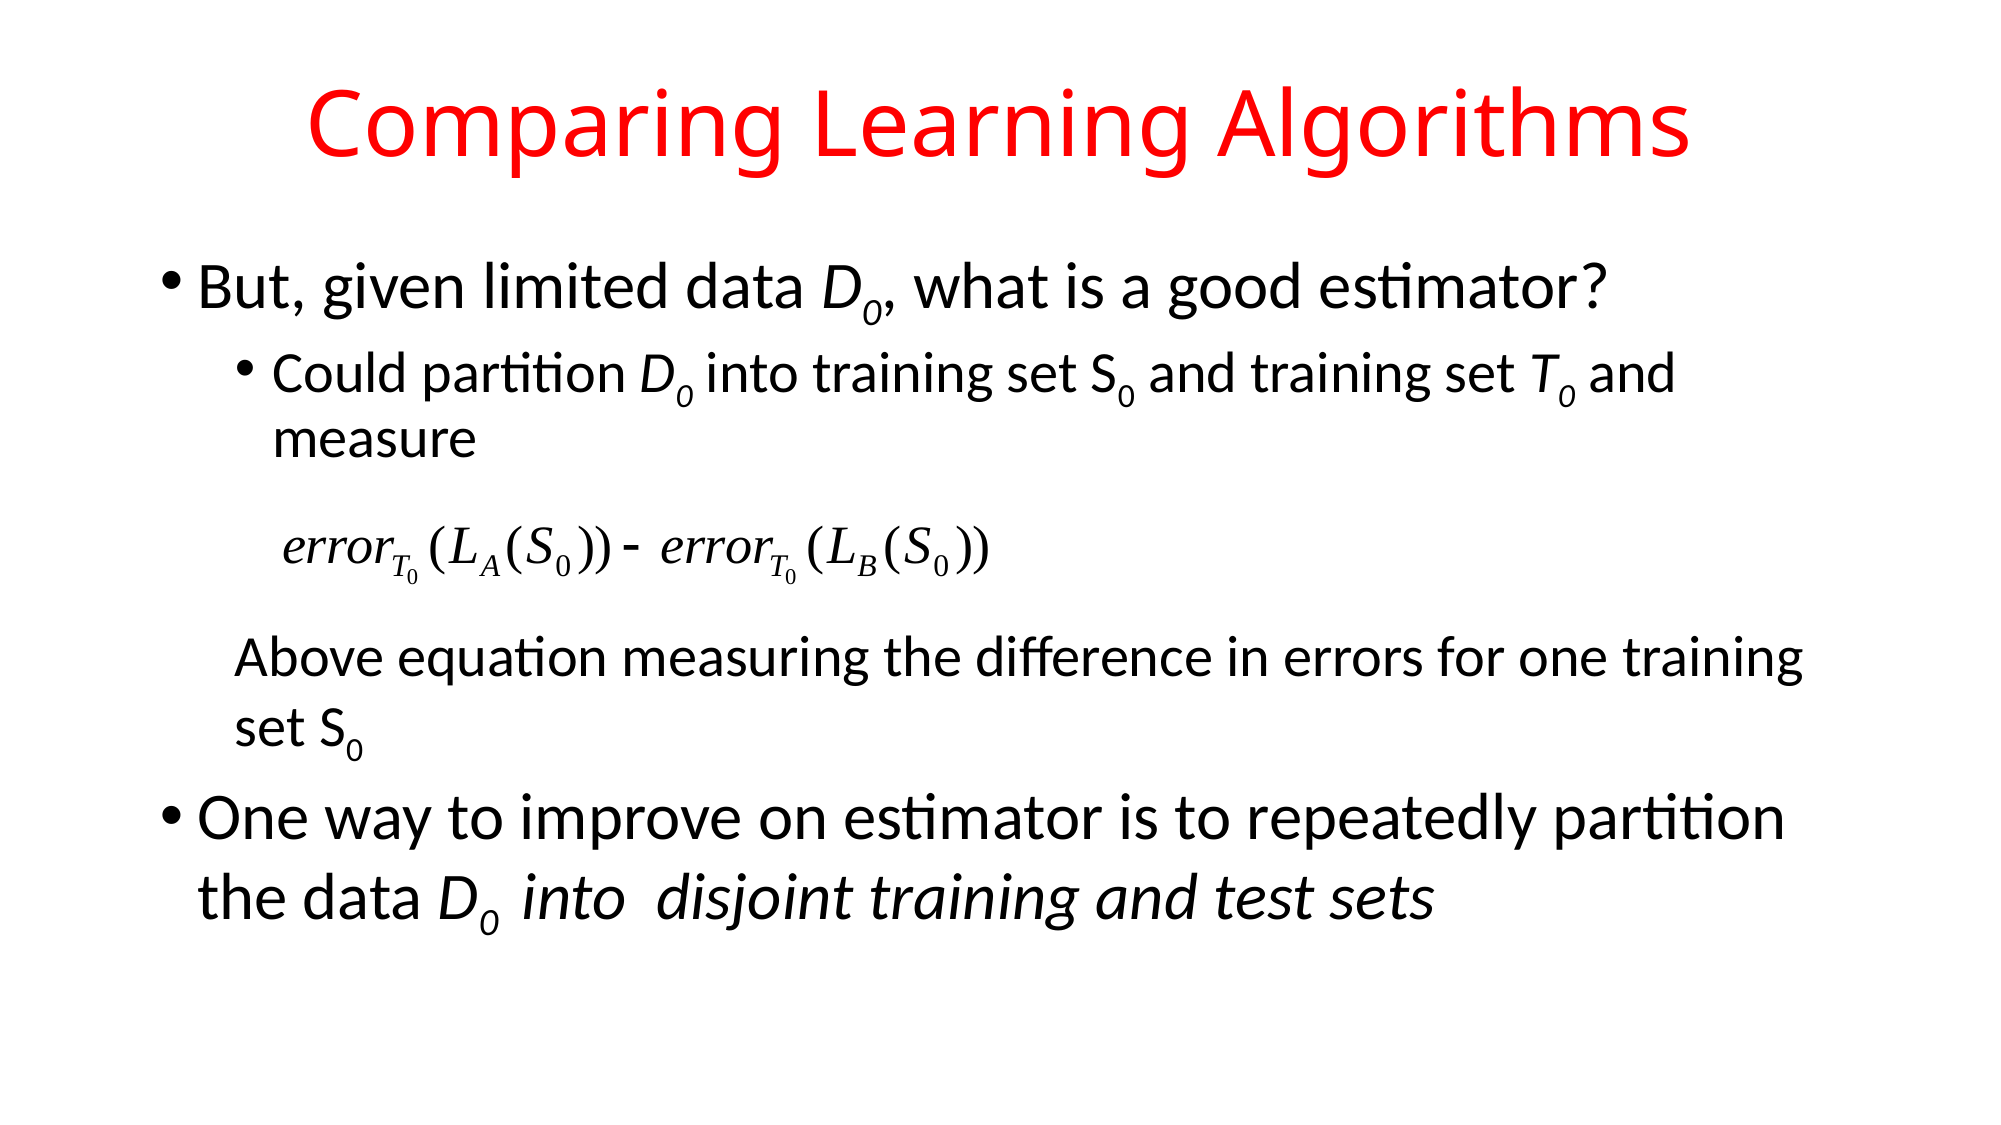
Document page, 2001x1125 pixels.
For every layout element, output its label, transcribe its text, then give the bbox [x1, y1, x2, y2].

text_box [274, 509, 1001, 595]
list But, given limited data D0, what is a good estimator? Could partition D0 into training set S0 and training set T0 and measure Above equation measuring the difference in errors for one training set S0 One way to improve on estimator is to repeatedly partition the data D0 into disjoint training and test sets [144, 235, 1863, 1039]
title Comparing Learning Algorithms [137, 18, 1863, 236]
